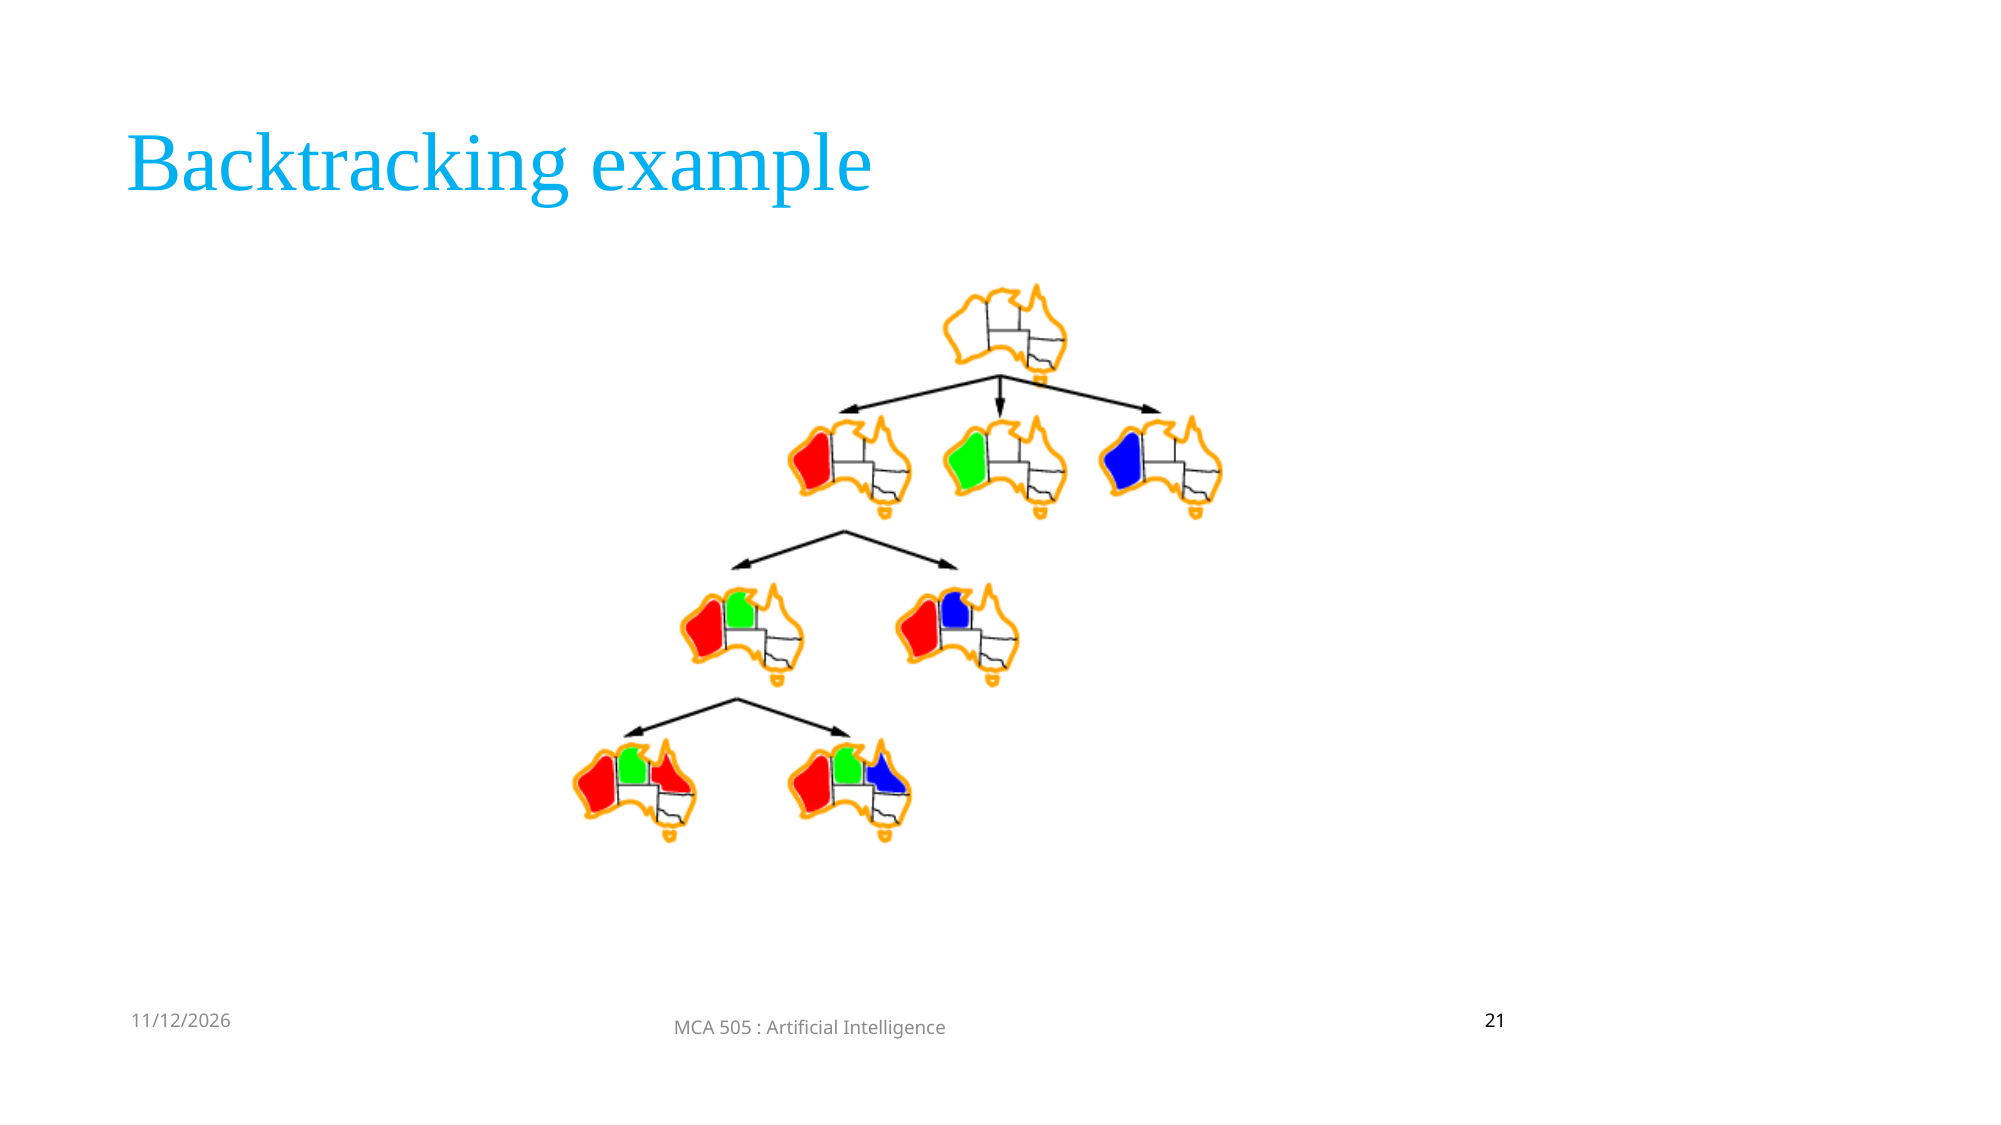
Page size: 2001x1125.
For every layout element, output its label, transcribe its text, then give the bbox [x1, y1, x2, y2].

footer MCA 505 : Artificial Intelligence [658, 998, 997, 1059]
picture [518, 265, 1481, 860]
slide_number 21 [1409, 991, 1522, 1051]
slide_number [111, 991, 246, 1051]
title Backtracking example [111, 99, 1522, 317]
